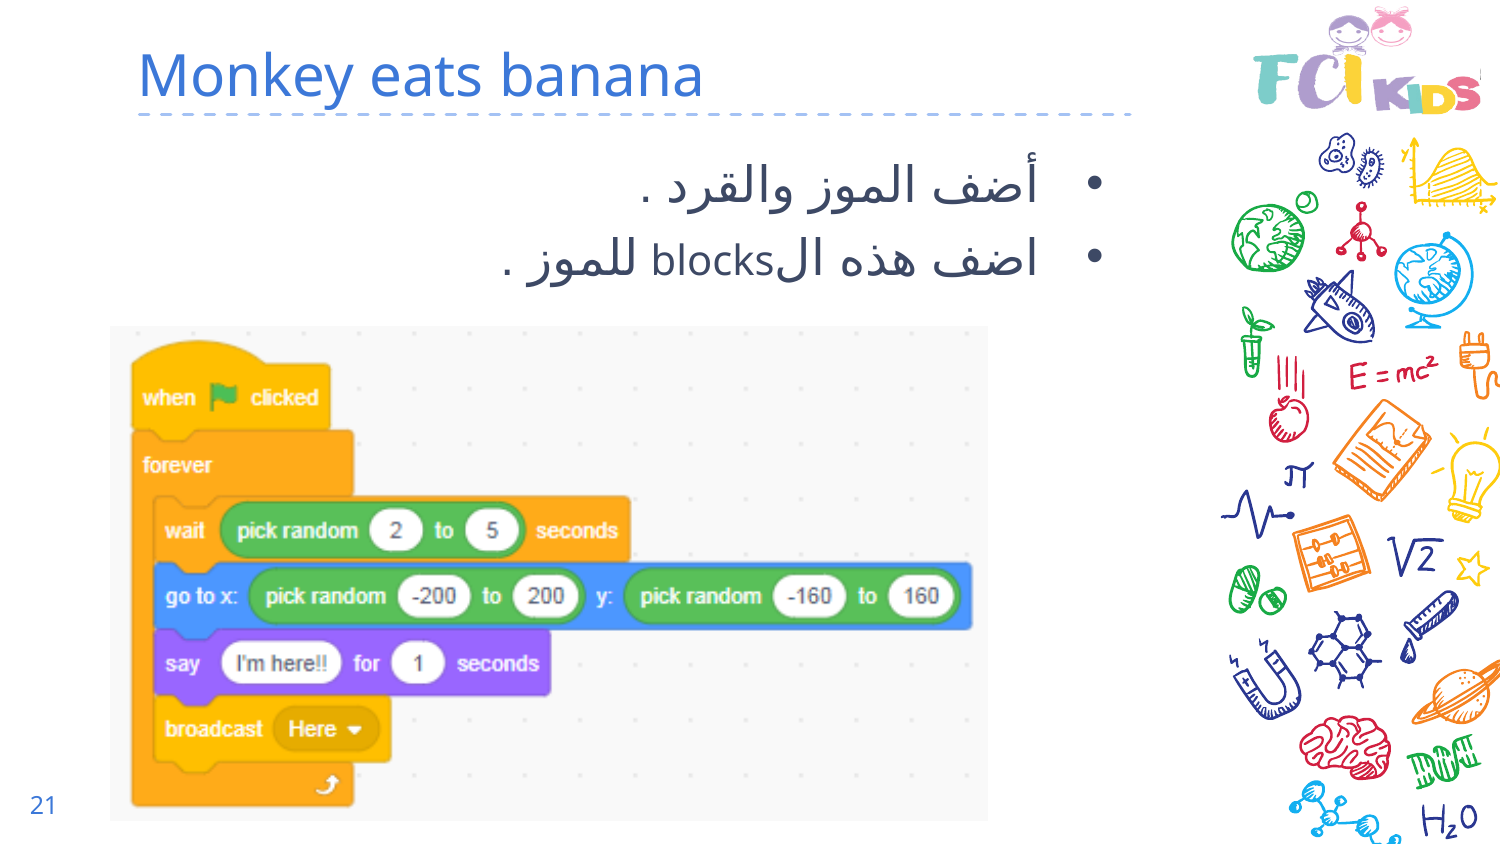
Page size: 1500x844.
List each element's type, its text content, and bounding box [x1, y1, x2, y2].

title Monkey eats banana [122, 0, 1130, 123]
picture [110, 326, 988, 822]
list أضف الموز والقرد . اضف هذه الblocks للموز . [122, 137, 1130, 806]
picture [1253, 6, 1481, 117]
slide_number 21 [14, 774, 105, 840]
